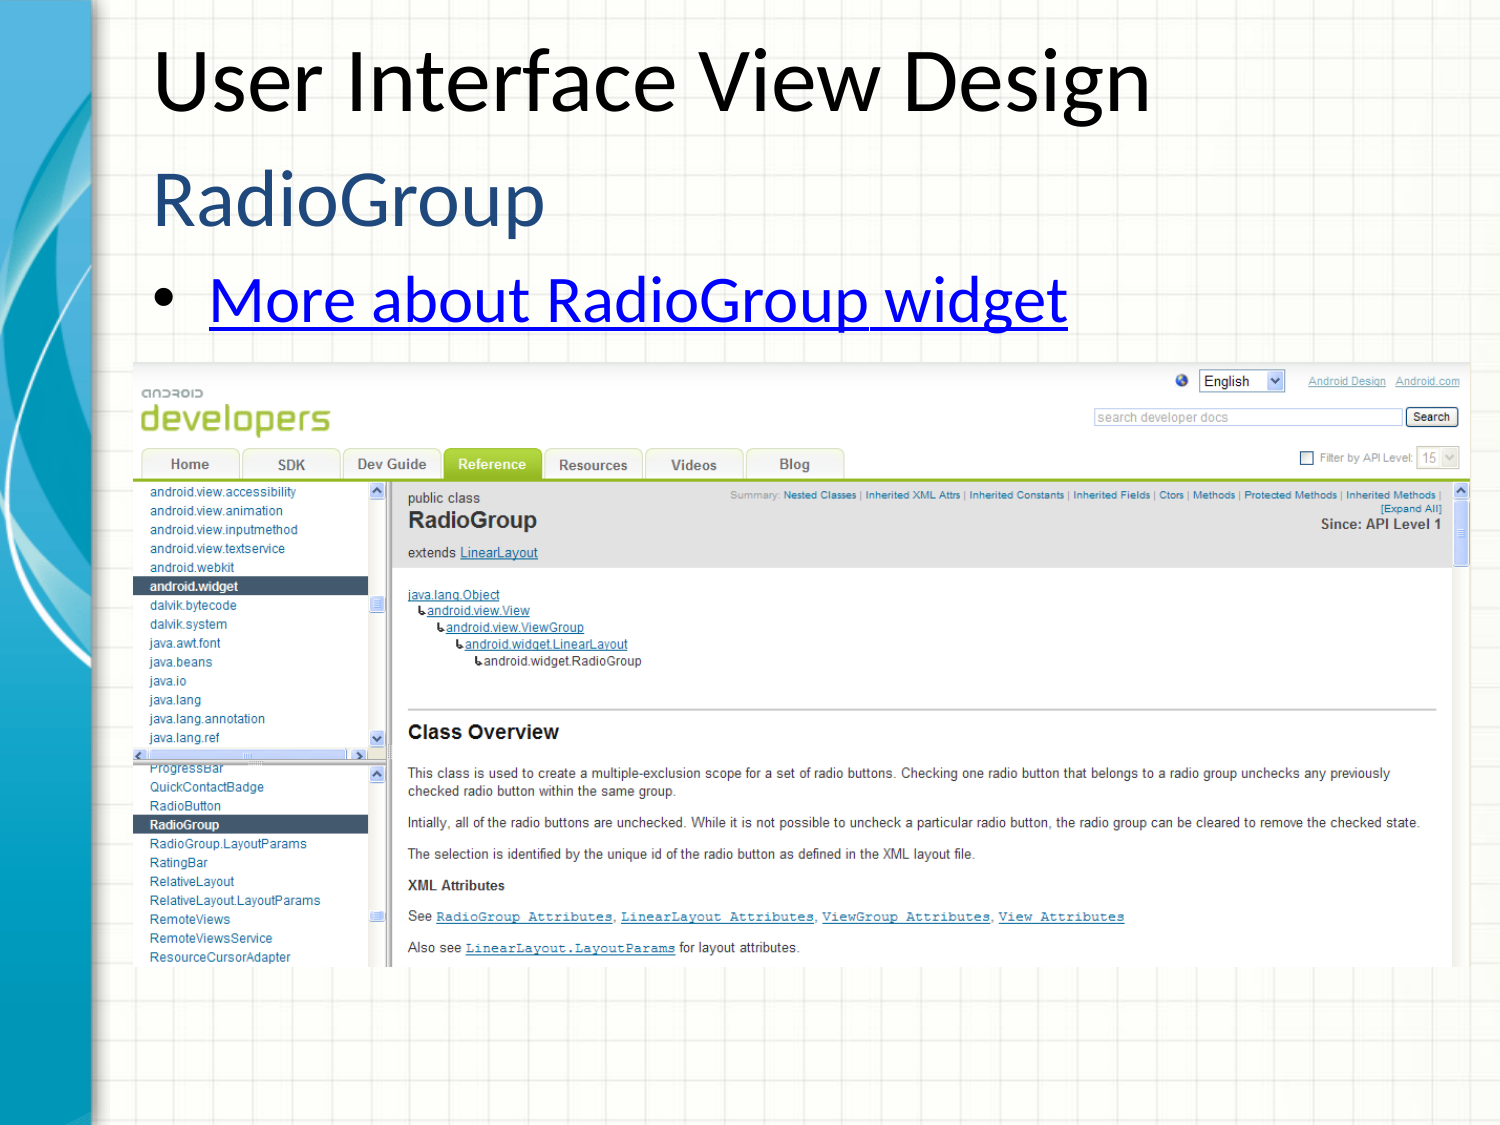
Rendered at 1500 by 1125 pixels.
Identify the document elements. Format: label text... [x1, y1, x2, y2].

title User Interface View Design [137, 12, 1463, 138]
list RadioGroup More about RadioGroup widget [137, 138, 1450, 360]
picture [0, 0, 1500, 1125]
